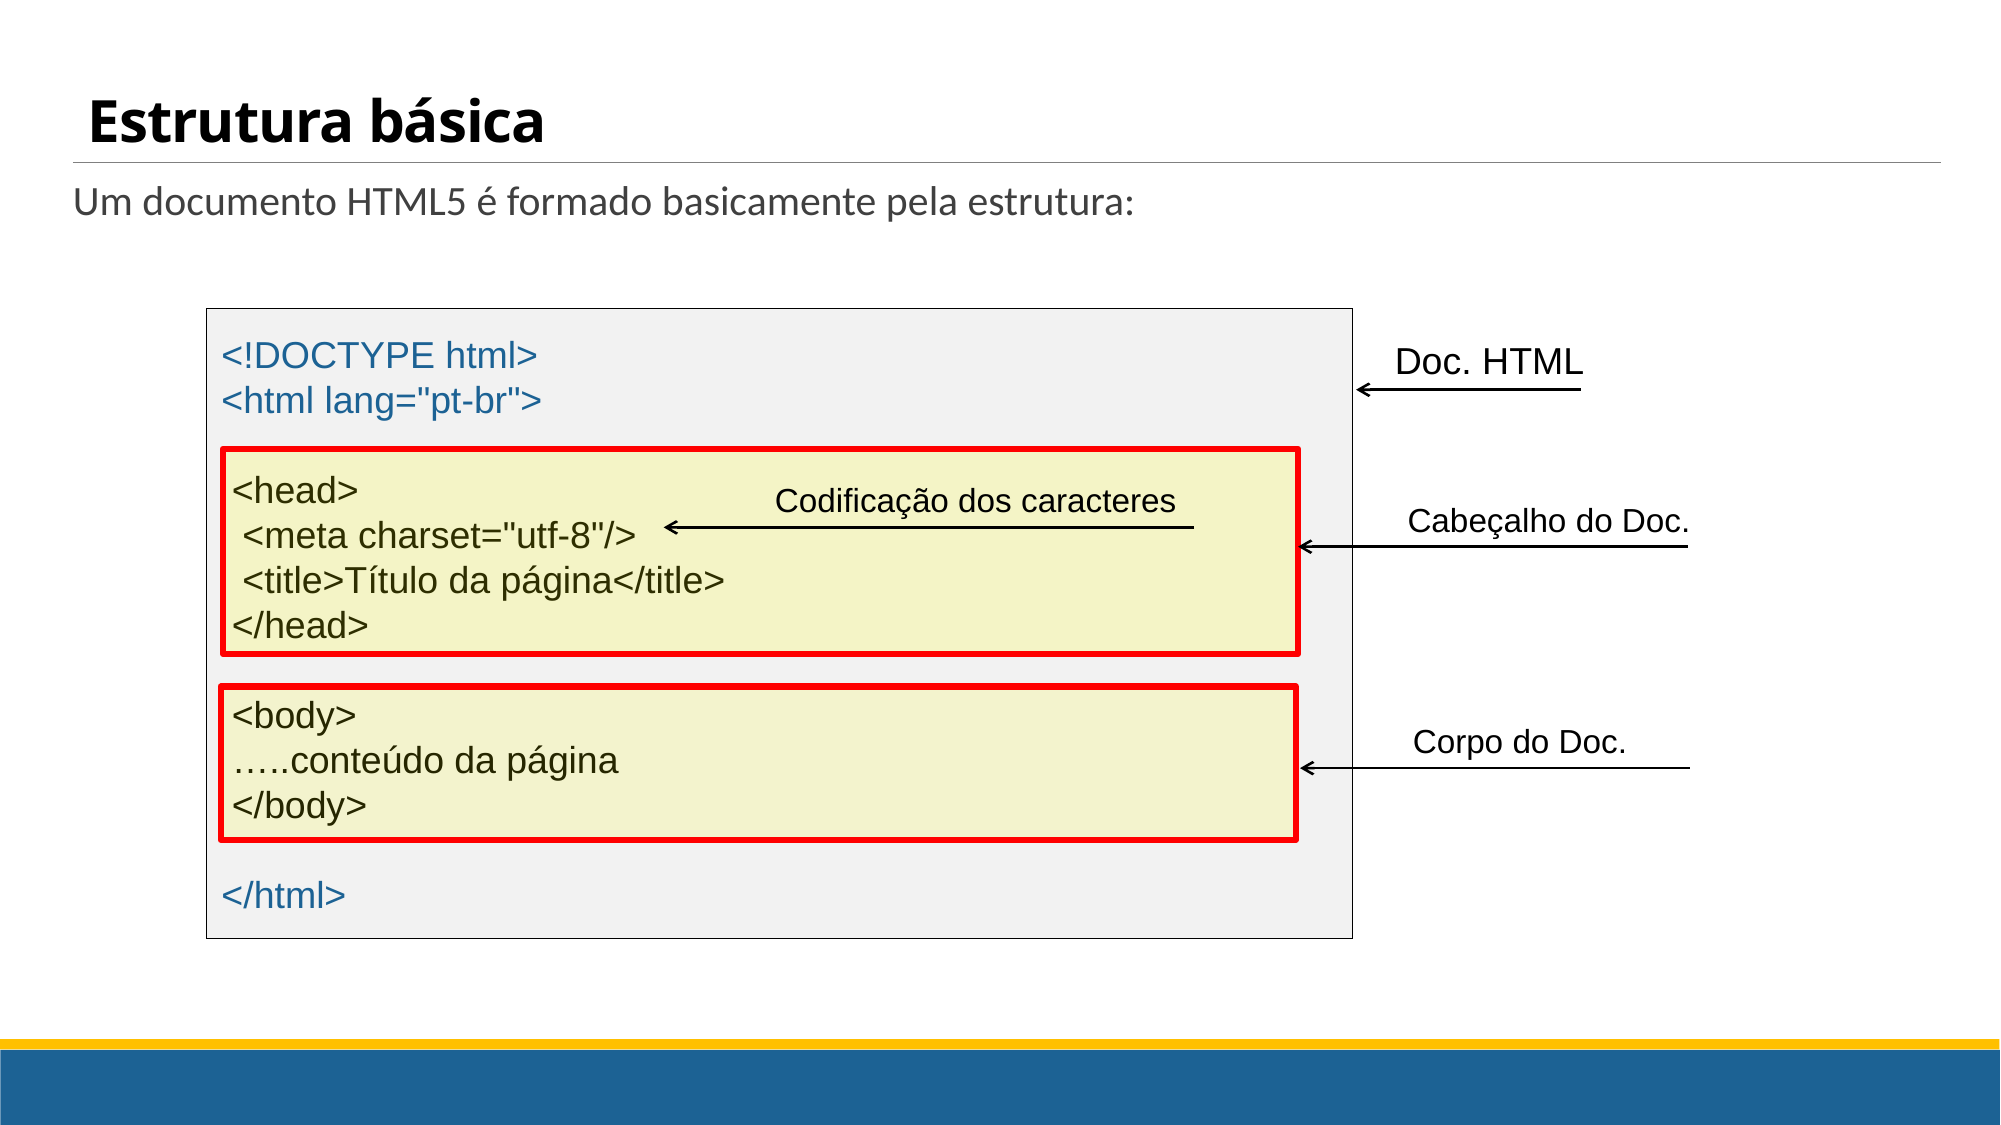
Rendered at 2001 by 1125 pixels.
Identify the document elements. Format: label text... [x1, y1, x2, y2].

text_box [219, 685, 1297, 841]
text_box Corpo do Doc. [1398, 712, 1643, 764]
text_box [222, 447, 1299, 655]
text_box <!DOCTYPE html> <html lang="pt-br"> <head> <meta charset="utf-8"/> <title>Título da página</title> </head> <body> …..conteúdo da página </body> </html> [206, 308, 1353, 939]
title Estrutura básica [72, 47, 1942, 163]
text_box Codificação dos caracteres [760, 472, 1192, 523]
text_box Doc. HTML [1380, 329, 1600, 390]
list Um documento HTML5 é formado basicamente pela estrutura: [72, 171, 1942, 1024]
text_box Cabeçalho do Doc. [1392, 491, 1706, 547]
